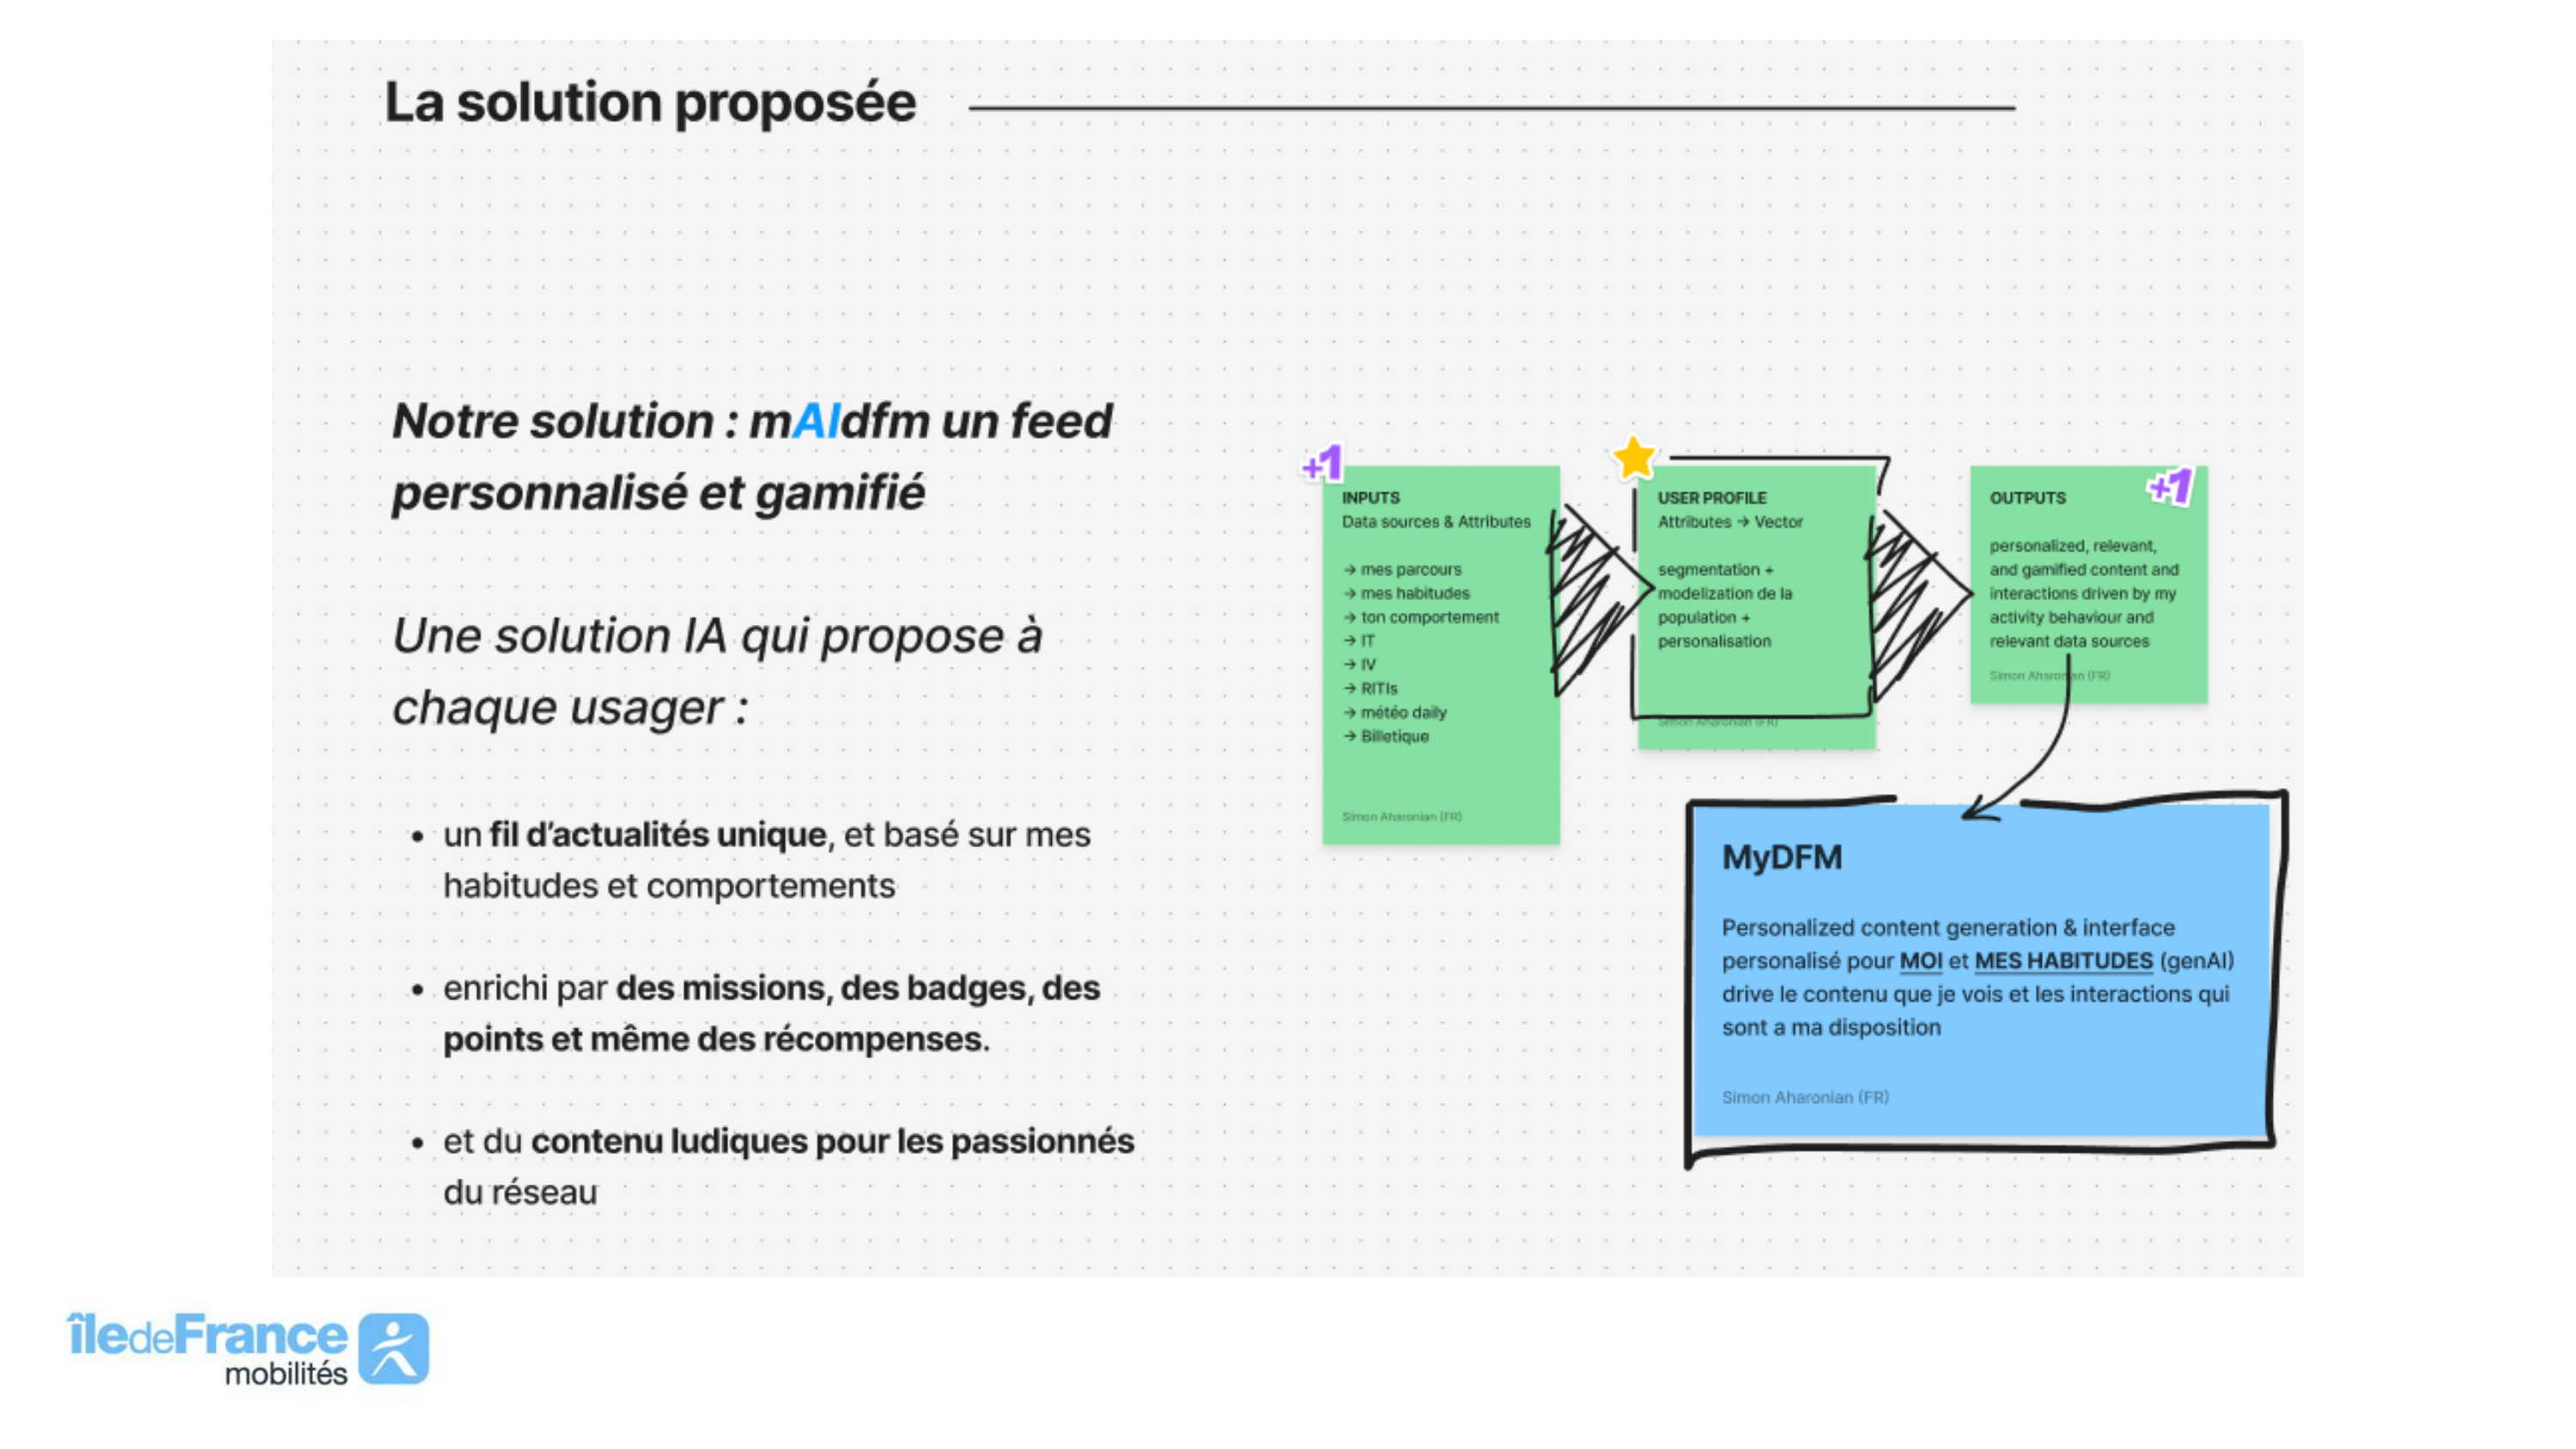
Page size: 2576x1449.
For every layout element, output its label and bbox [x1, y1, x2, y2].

picture [64, 1300, 440, 1410]
picture [272, 40, 2304, 1277]
